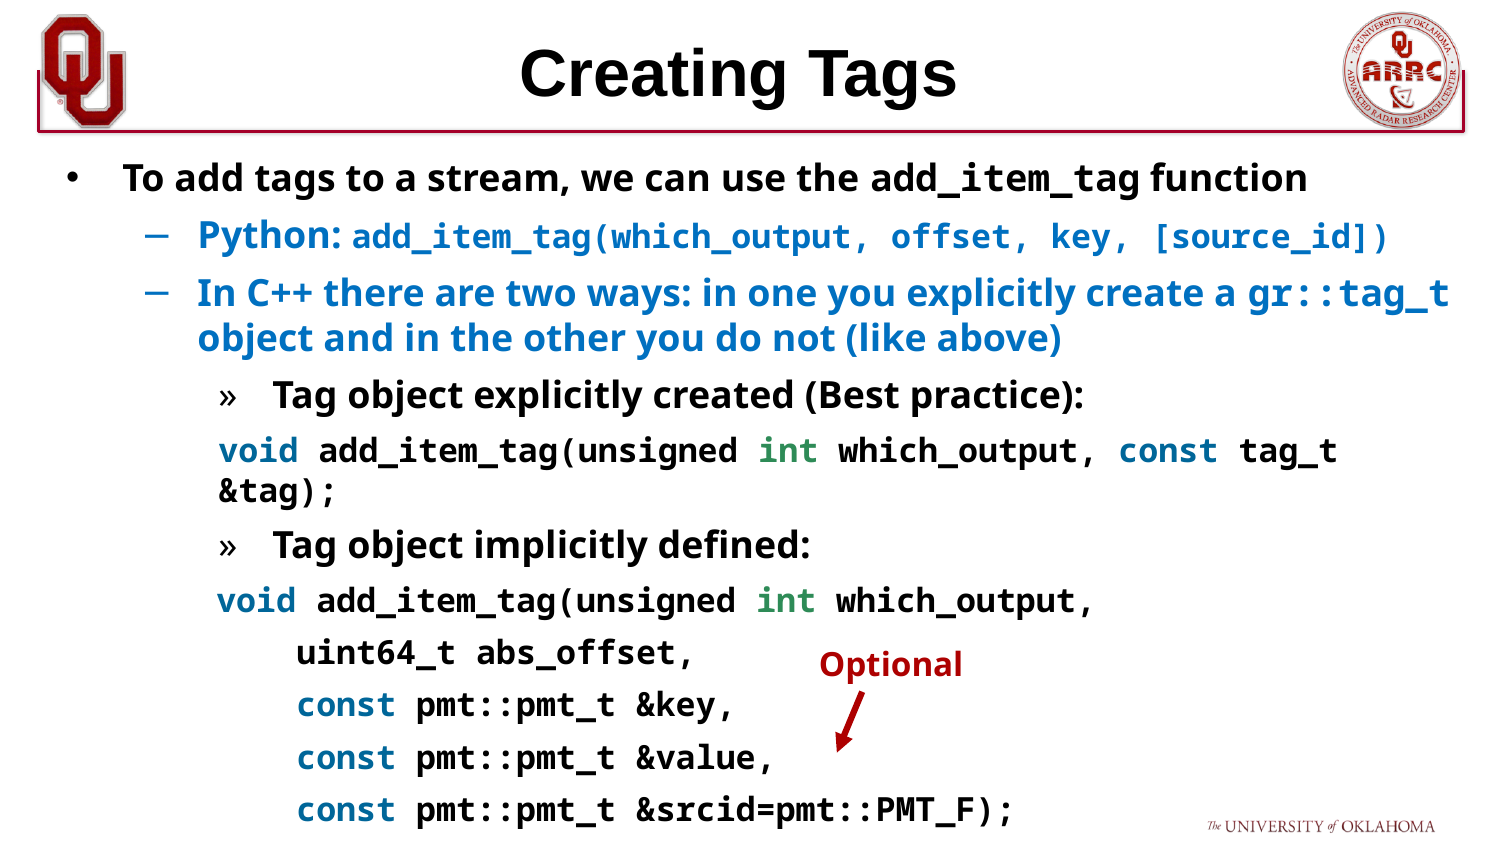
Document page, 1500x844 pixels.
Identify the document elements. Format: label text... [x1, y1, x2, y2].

picture [1339, 8, 1464, 130]
list To add tags to a stream, we can use the add_item_tag function Python: add_item_tag(which_output, offset, key, [source_id]) In C++ there are two ways: in one you explicitly create a gr::tag_t object and in the other you do not (like above) Tag object explicitly created (Best practice): void add_item_tag(unsigned int which_output, const tag_t &tag); Tag object implicitly defined: void add_item_tag(unsigned int which_output, uint64_t abs_offset, const pmt::pmt_t &key, const pmt::pmt_t &value, const pmt::pmt_t &srcid=pmt::PMT_F); [32, 146, 1471, 809]
picture [38, 8, 129, 130]
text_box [836, 691, 863, 753]
text_box Optional [803, 636, 992, 692]
picture [1200, 812, 1441, 839]
title Creating Tags [172, 20, 1307, 120]
